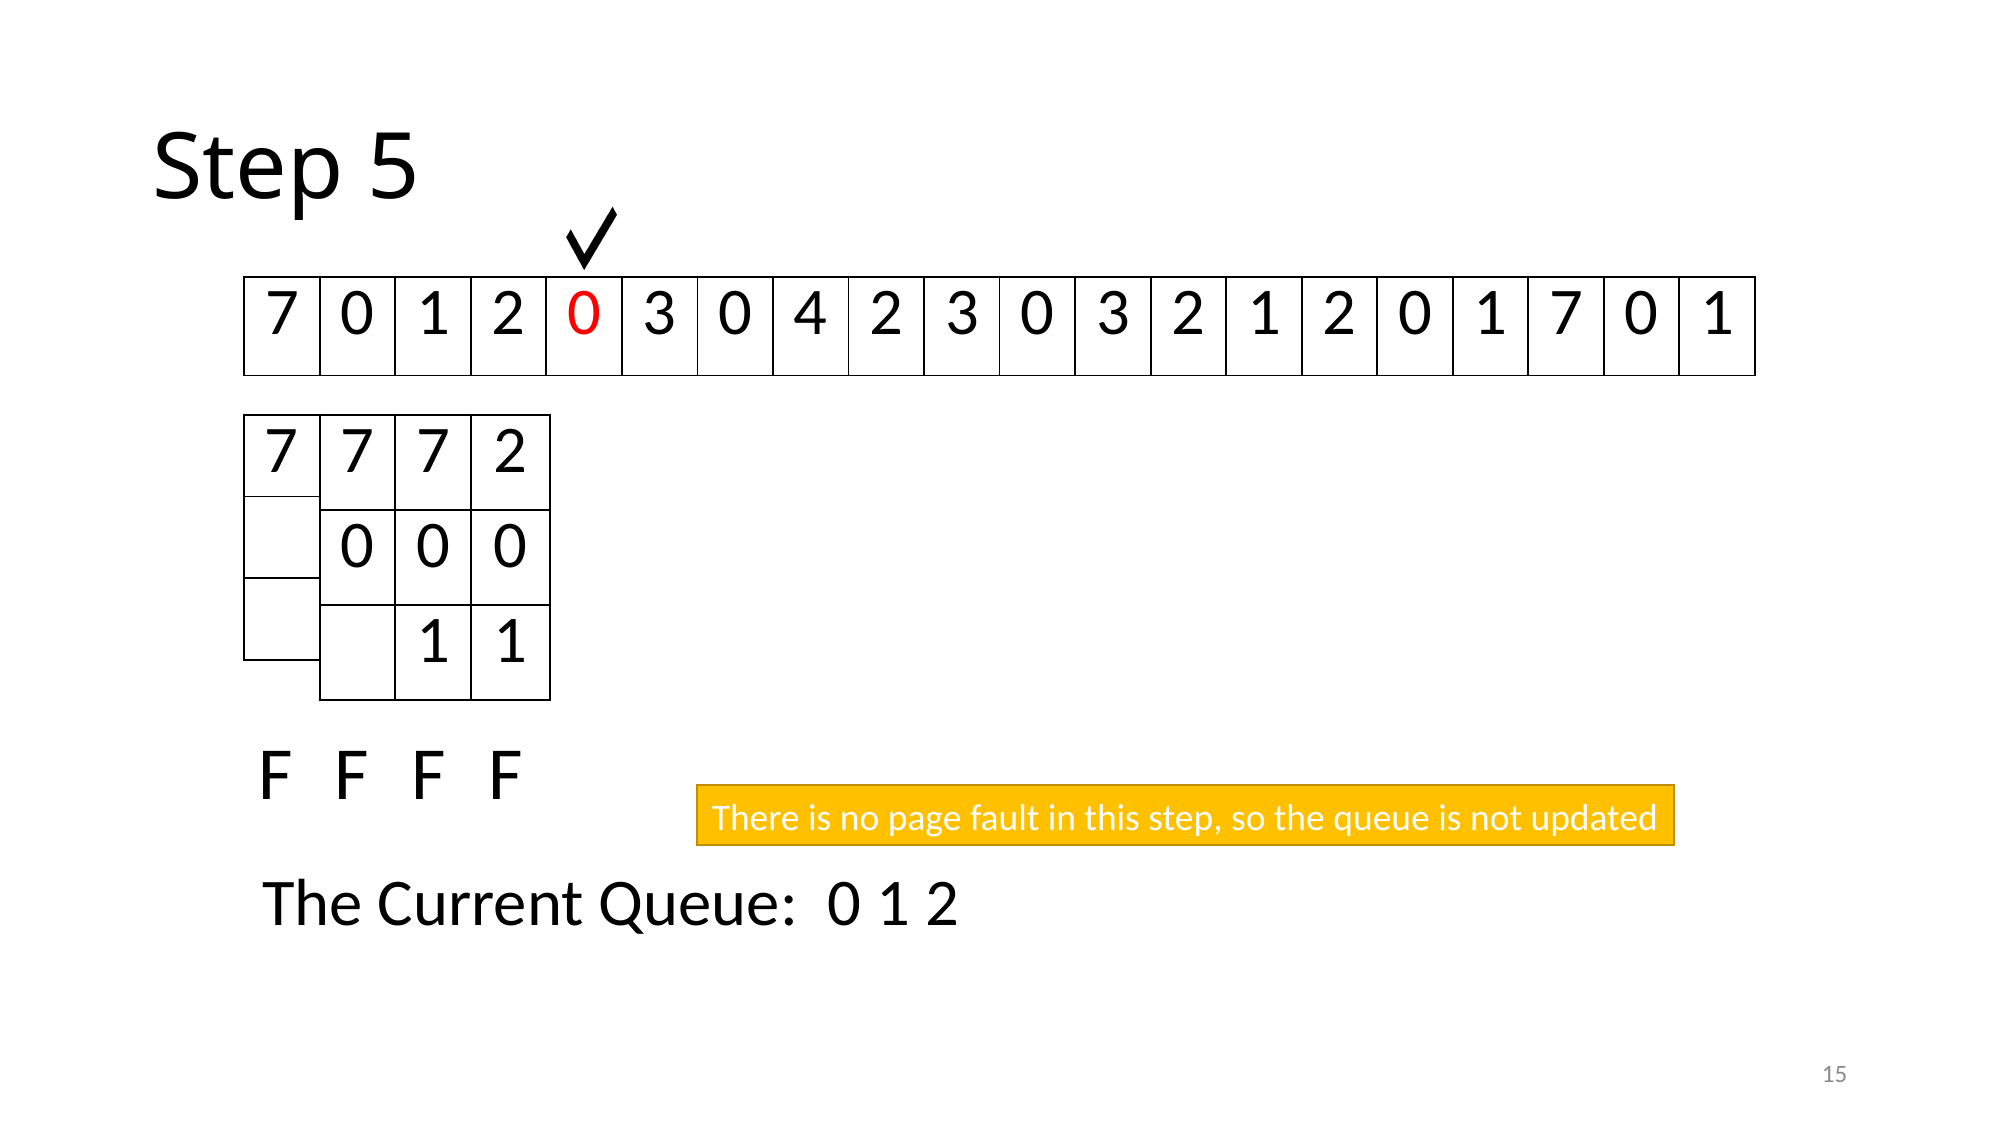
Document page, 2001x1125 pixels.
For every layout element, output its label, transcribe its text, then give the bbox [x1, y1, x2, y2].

picture [565, 191, 618, 286]
table_cell [321, 606, 394, 699]
table_header 0 [321, 278, 394, 375]
table_header 2 [849, 278, 923, 375]
table_header 7 [245, 278, 319, 375]
table_header 0 [547, 278, 621, 375]
table_header 1 [1454, 278, 1527, 375]
table_header 1 [1227, 278, 1301, 375]
table_header 3 [623, 278, 697, 375]
table_header 2 [1152, 278, 1225, 375]
text_box The Current Queue: 0 1 2 [247, 851, 990, 946]
title Step 5 [137, 59, 1863, 278]
slide_number 15 [1412, 1042, 1863, 1103]
table_cell 0 [321, 511, 394, 604]
text_box F [243, 716, 308, 822]
table_header 4 [774, 278, 848, 375]
text_box F [473, 716, 538, 822]
table_cell 0 [472, 511, 549, 604]
table_header 3 [1076, 278, 1150, 375]
text_box F [320, 716, 385, 822]
table_header 0 [1000, 278, 1074, 375]
table_cell [245, 579, 319, 659]
table_cell 1 [472, 606, 549, 699]
table_header 2 [1303, 278, 1376, 375]
table_header 1 [396, 278, 470, 375]
table_header 7 [321, 416, 394, 509]
table_header 7 [1529, 278, 1603, 375]
text_box There is no page fault in this step, so the queue is not updated [696, 784, 1675, 846]
table_header 3 [925, 278, 999, 375]
table_header 2 [472, 416, 549, 509]
table_cell 0 [396, 511, 470, 604]
table_header 0 [698, 278, 772, 375]
table_header 7 [396, 416, 470, 509]
table_header 0 [1378, 278, 1452, 375]
text_box F [396, 716, 461, 822]
table_header 2 [472, 278, 545, 375]
table_header 7 [245, 416, 319, 496]
table_cell 1 [396, 606, 470, 699]
table_header 0 [1605, 278, 1678, 375]
table_cell [245, 497, 319, 577]
table_header 1 [1680, 278, 1754, 375]
